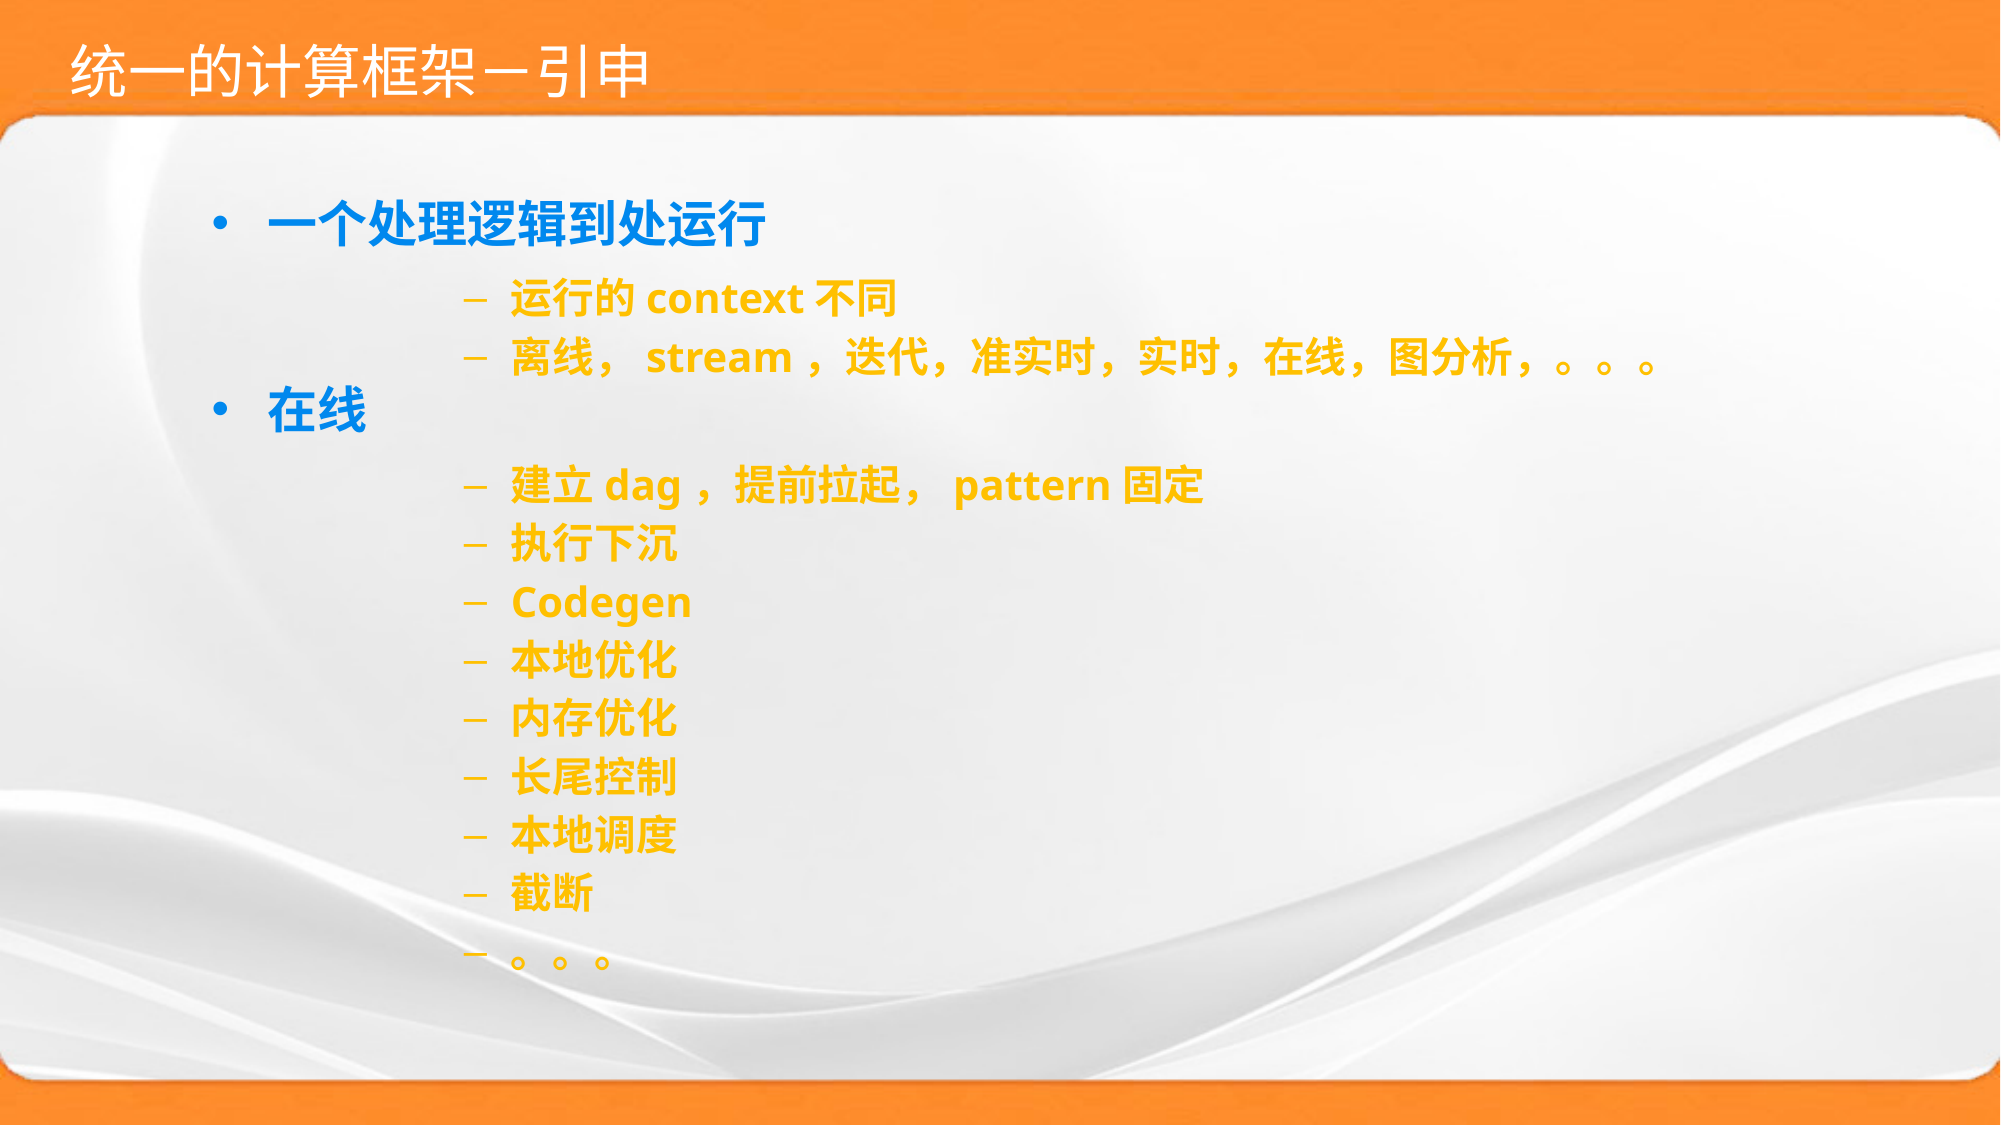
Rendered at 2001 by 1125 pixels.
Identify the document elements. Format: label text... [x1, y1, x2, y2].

picture [0, 0, 2001, 1125]
title 统一的计算框架－引申 [54, 23, 1788, 117]
list 运行的context不同 离线，stream，迭代，准实时，实时，在线，图分析，。。。 建立dag，提前拉起，pattern固定 执行下沉 Codegen 本地优化 内存优化 长尾控制 本地调度 截断 。。。 [373, 196, 1721, 1090]
text_box 一个处理逻辑到处运行 在线 [196, 184, 1544, 516]
